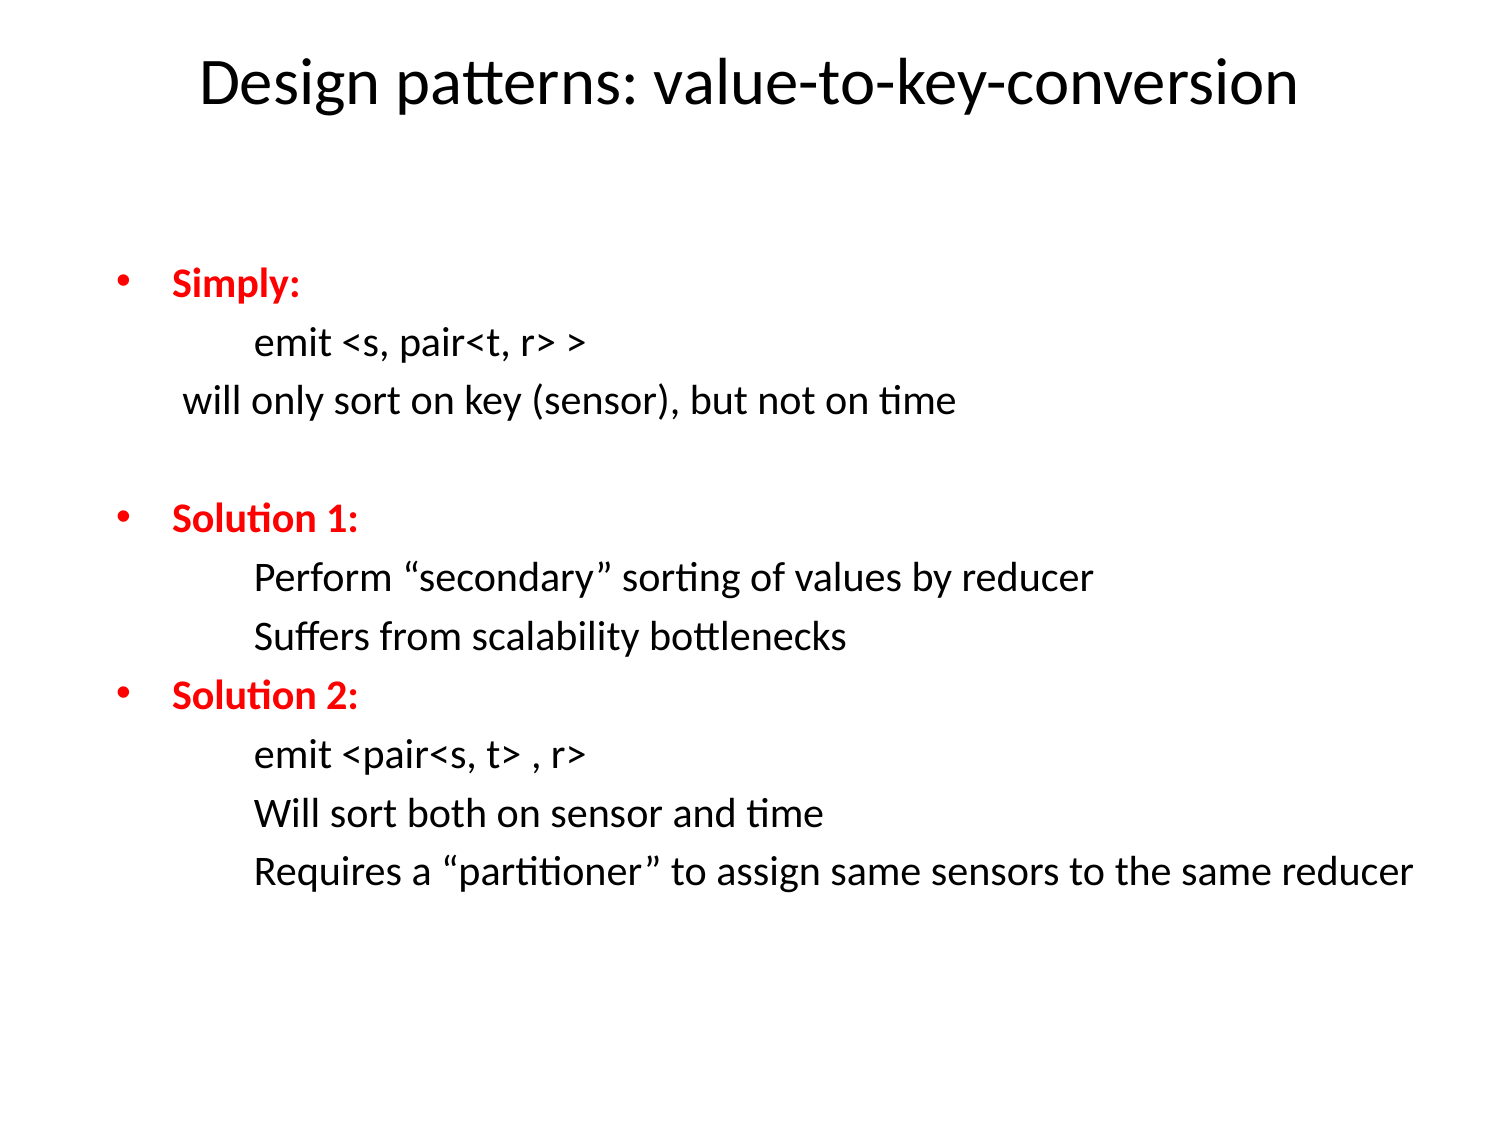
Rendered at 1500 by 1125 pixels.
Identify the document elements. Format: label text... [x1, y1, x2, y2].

title Design patterns: value-to-key-conversion [75, 24, 1425, 130]
text_box Simply: emit <s, pair<t, r> > will only sort on key (sensor), but not on time Solution 1: Perform “secondary” sorting of values by reducer Suffers from scalability bottlenecks Solution 2: emit <pair<s, t> , r> Will sort both on sensor and time Requires a “partitioner” to assign same sensors to the same reducer [101, 247, 1443, 903]
